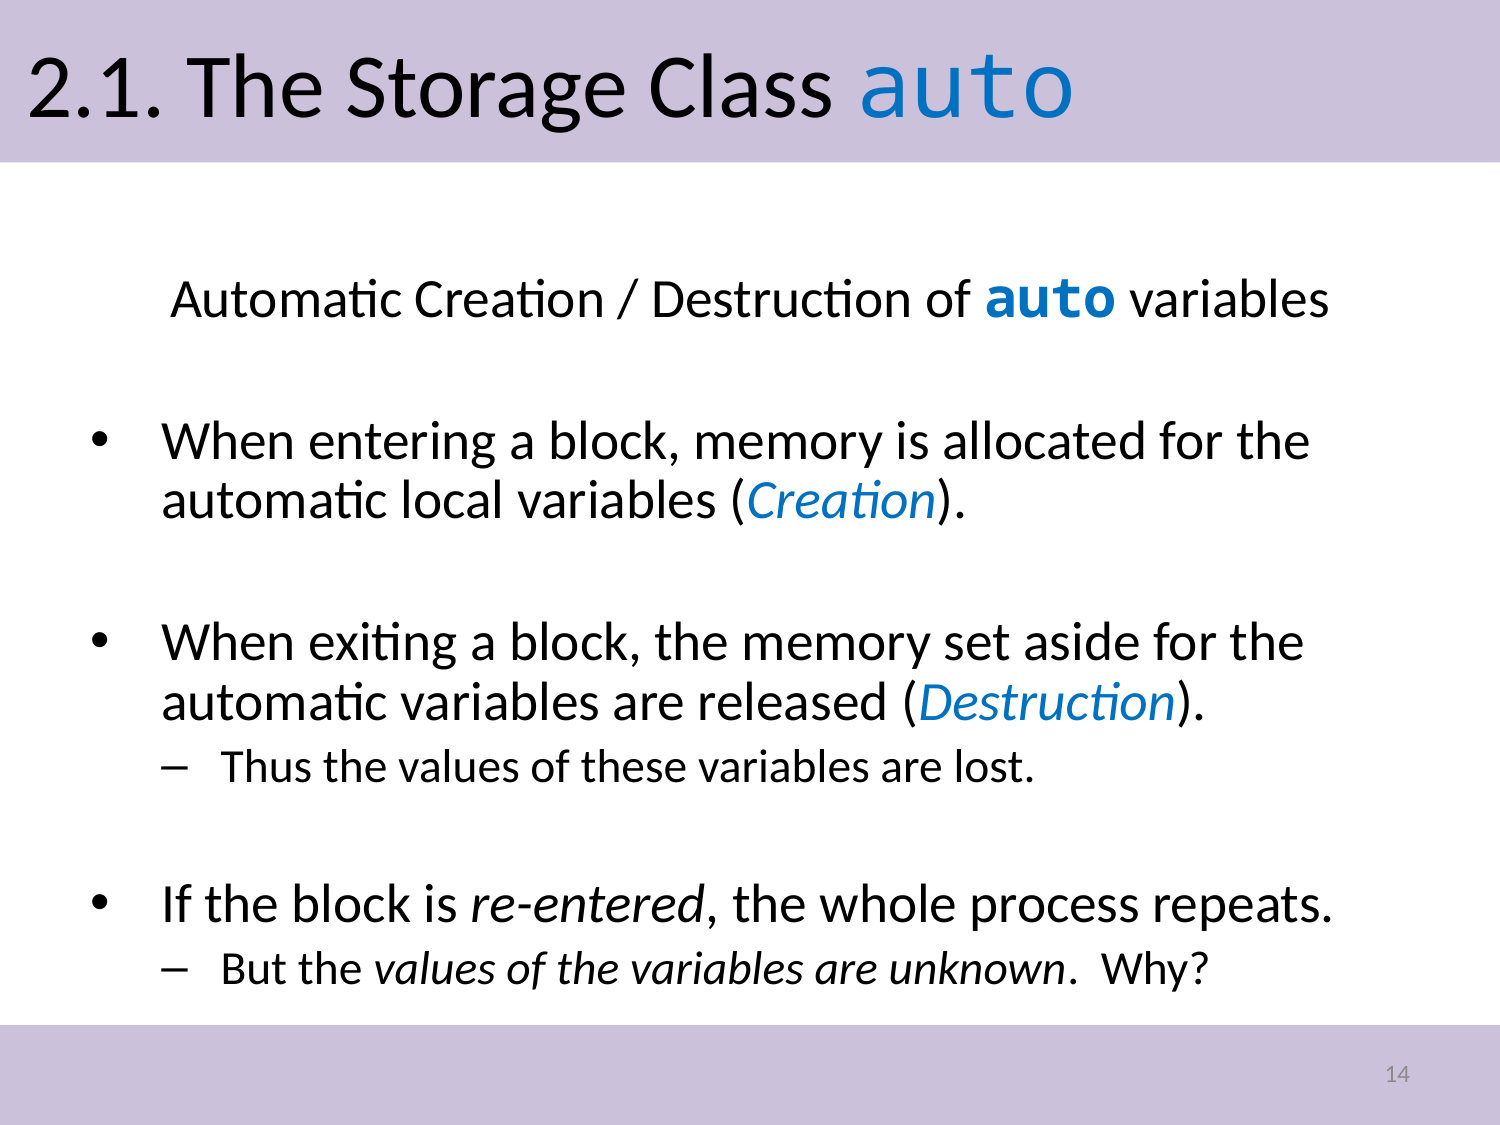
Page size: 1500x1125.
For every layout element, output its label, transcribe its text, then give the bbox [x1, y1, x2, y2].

list Automatic Creation / Destruction of auto variables When entering a block, memory is allocated for the automatic local variables (Creation). When exiting a block, the memory set aside for the automatic variables are released (Destruction). Thus the values of these variables are lost. If the block is re-entered, the whole process repeats. But the values of the variables are unknown. Why? [75, 262, 1425, 1005]
title 2.1. The Storage Class auto [11, 12, 1362, 150]
slide_number 14 [1074, 1042, 1425, 1103]
